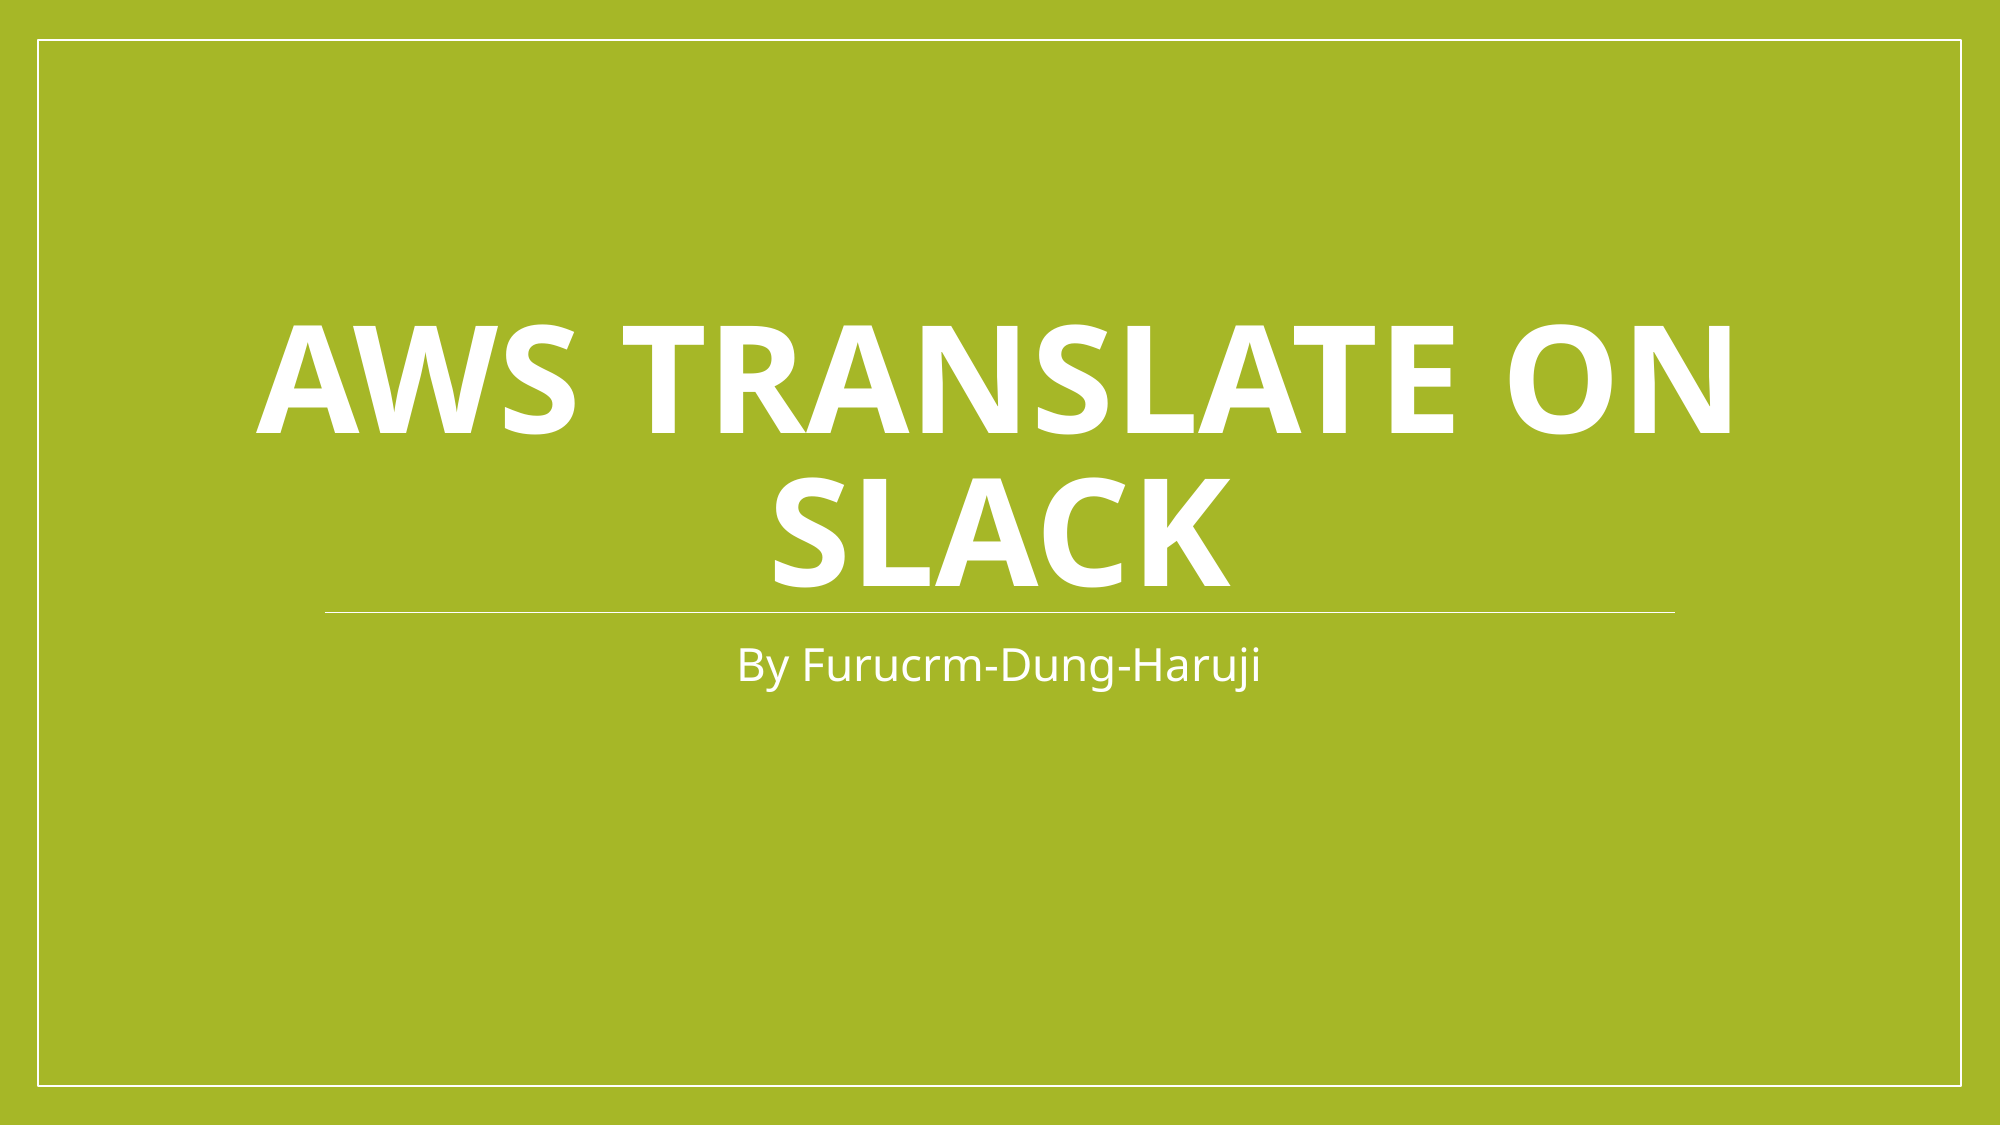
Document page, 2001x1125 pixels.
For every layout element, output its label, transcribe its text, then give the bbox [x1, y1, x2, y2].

subtitle By Furucrm-Dung-Haruji [280, 634, 1719, 863]
title AWS TranSlatE on SLaCK [182, 144, 1818, 625]
